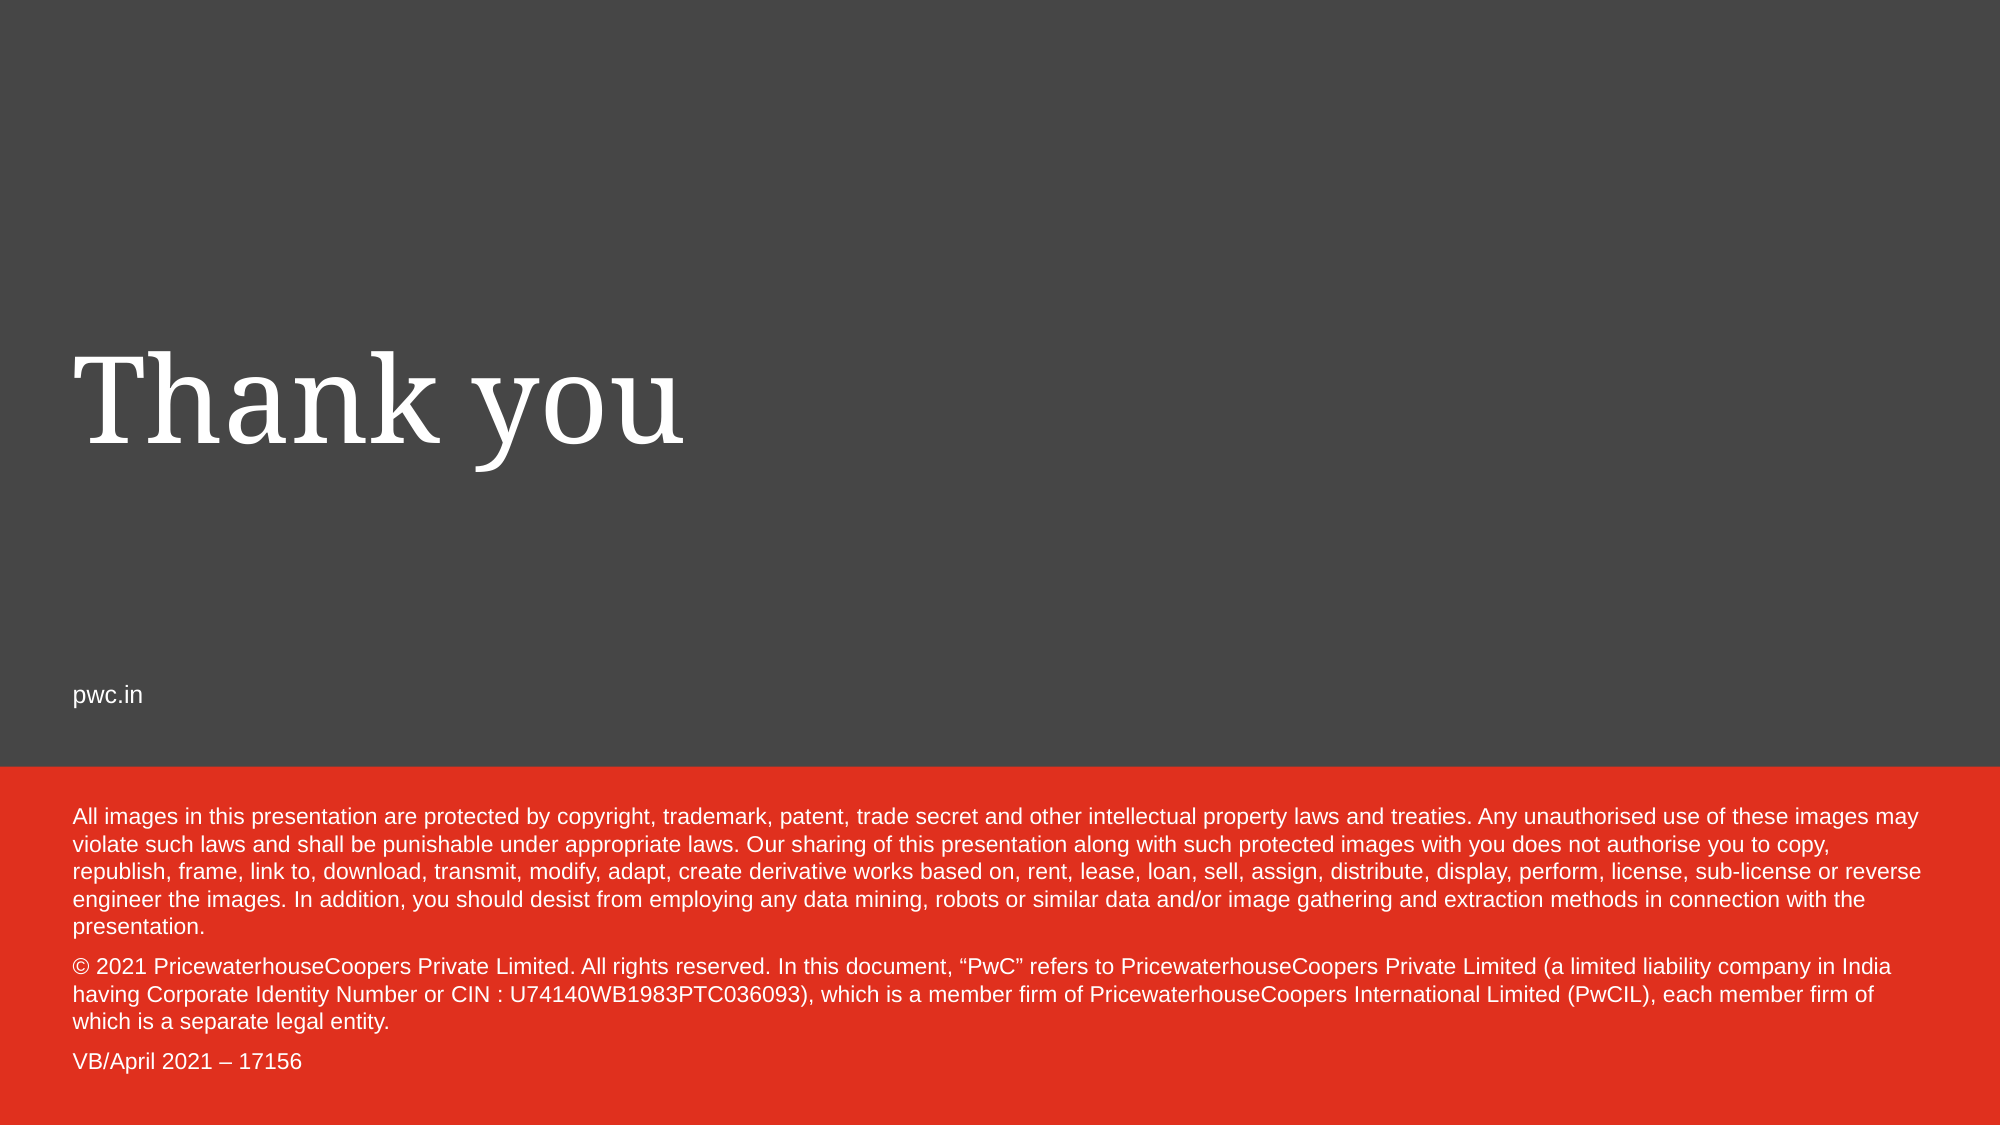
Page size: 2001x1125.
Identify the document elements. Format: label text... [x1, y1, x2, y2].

list All images in this presentation are protected by copyright, trademark, patent, trade secret and other intellectual property laws and treaties. Any unauthorised use of these images may violate such laws and shall be punishable under appropriate laws. Our sharing of this presentation along with such protected images with you does not authorise you to copy, republish, frame, link to, download, transmit, modify, adapt, create derivative works based on, rent, lease, loan, sell, assign, distribute, display, perform, license, sub-license or reverse engineer the images. In addition, you should desist from employing any data mining, robots or similar data and/or image gathering and extraction methods in connection with the presentation. © 2021 PricewaterhouseCoopers Private Limited. All rights reserved. In this document, “PwC” refers to PricewaterhouseCoopers Private Limited (a limited liability company in India having Corporate Identity Number or CIN : U74140WB1983PTC036093), which is a member firm of PricewaterhouseCoopers International Limited (PwCIL), each member firm of which is a separate legal entity. VB/April 2021 – 17156 [72, 801, 1928, 1074]
title Thank you [72, 70, 971, 469]
